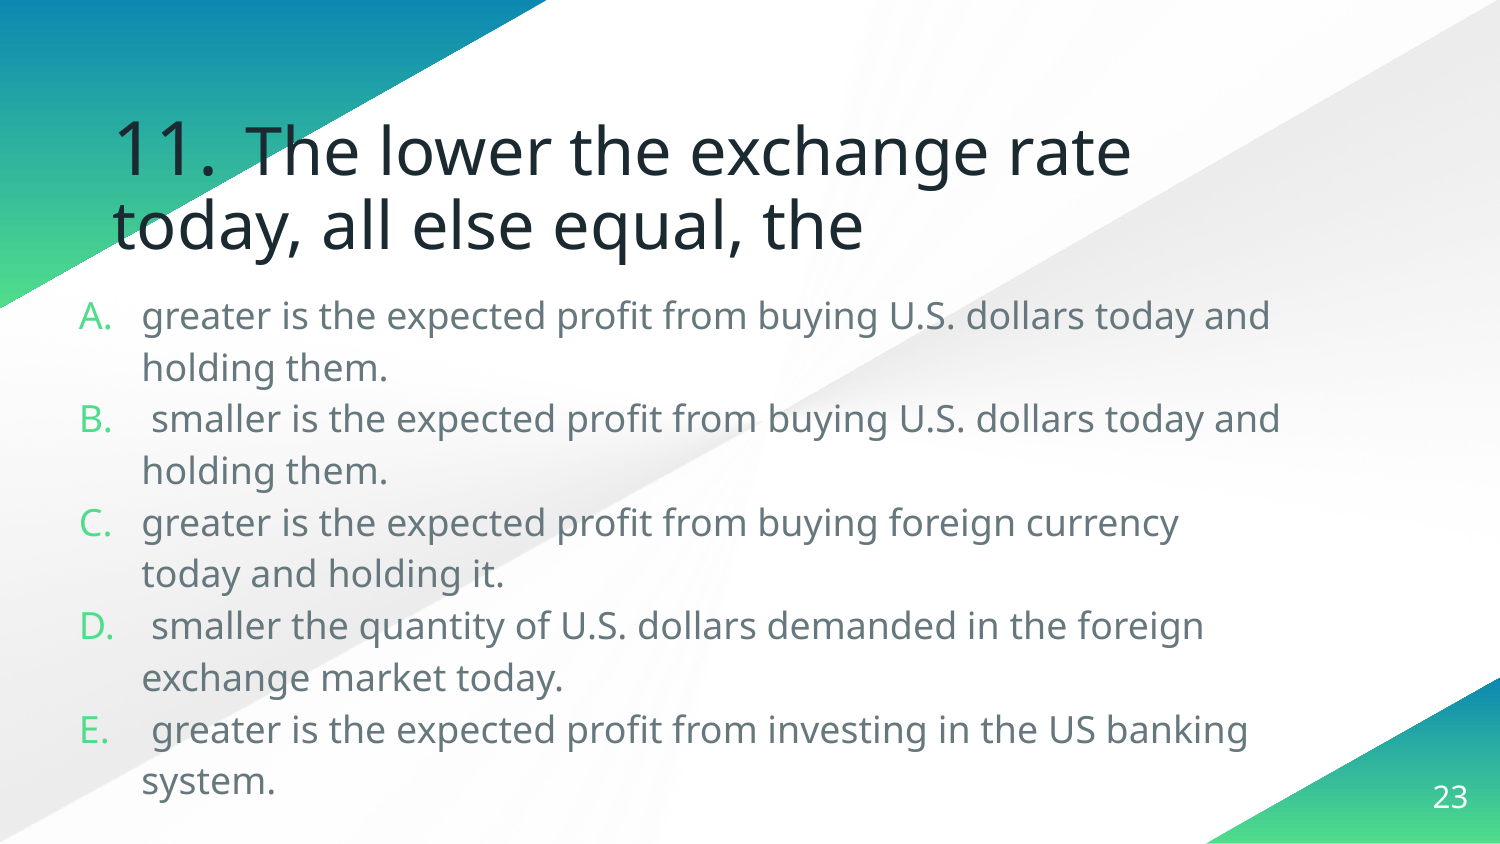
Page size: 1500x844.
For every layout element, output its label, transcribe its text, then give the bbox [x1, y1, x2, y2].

list greater is the expected profit from buying U.S. dollars today and holding them. smaller is the expected profit from buying U.S. dollars today and holding them. greater is the expected profit from buying foreign currency today and holding it. smaller the quantity of U.S. dollars demanded in the foreign exchange market today. greater is the expected profit from investing in the US banking system. [66, 285, 1287, 646]
title 11. The lower the exchange rate today, all else equal, the [112, 198, 1334, 264]
slide_number 23 [1378, 766, 1469, 832]
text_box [0, 0, 1500, 844]
